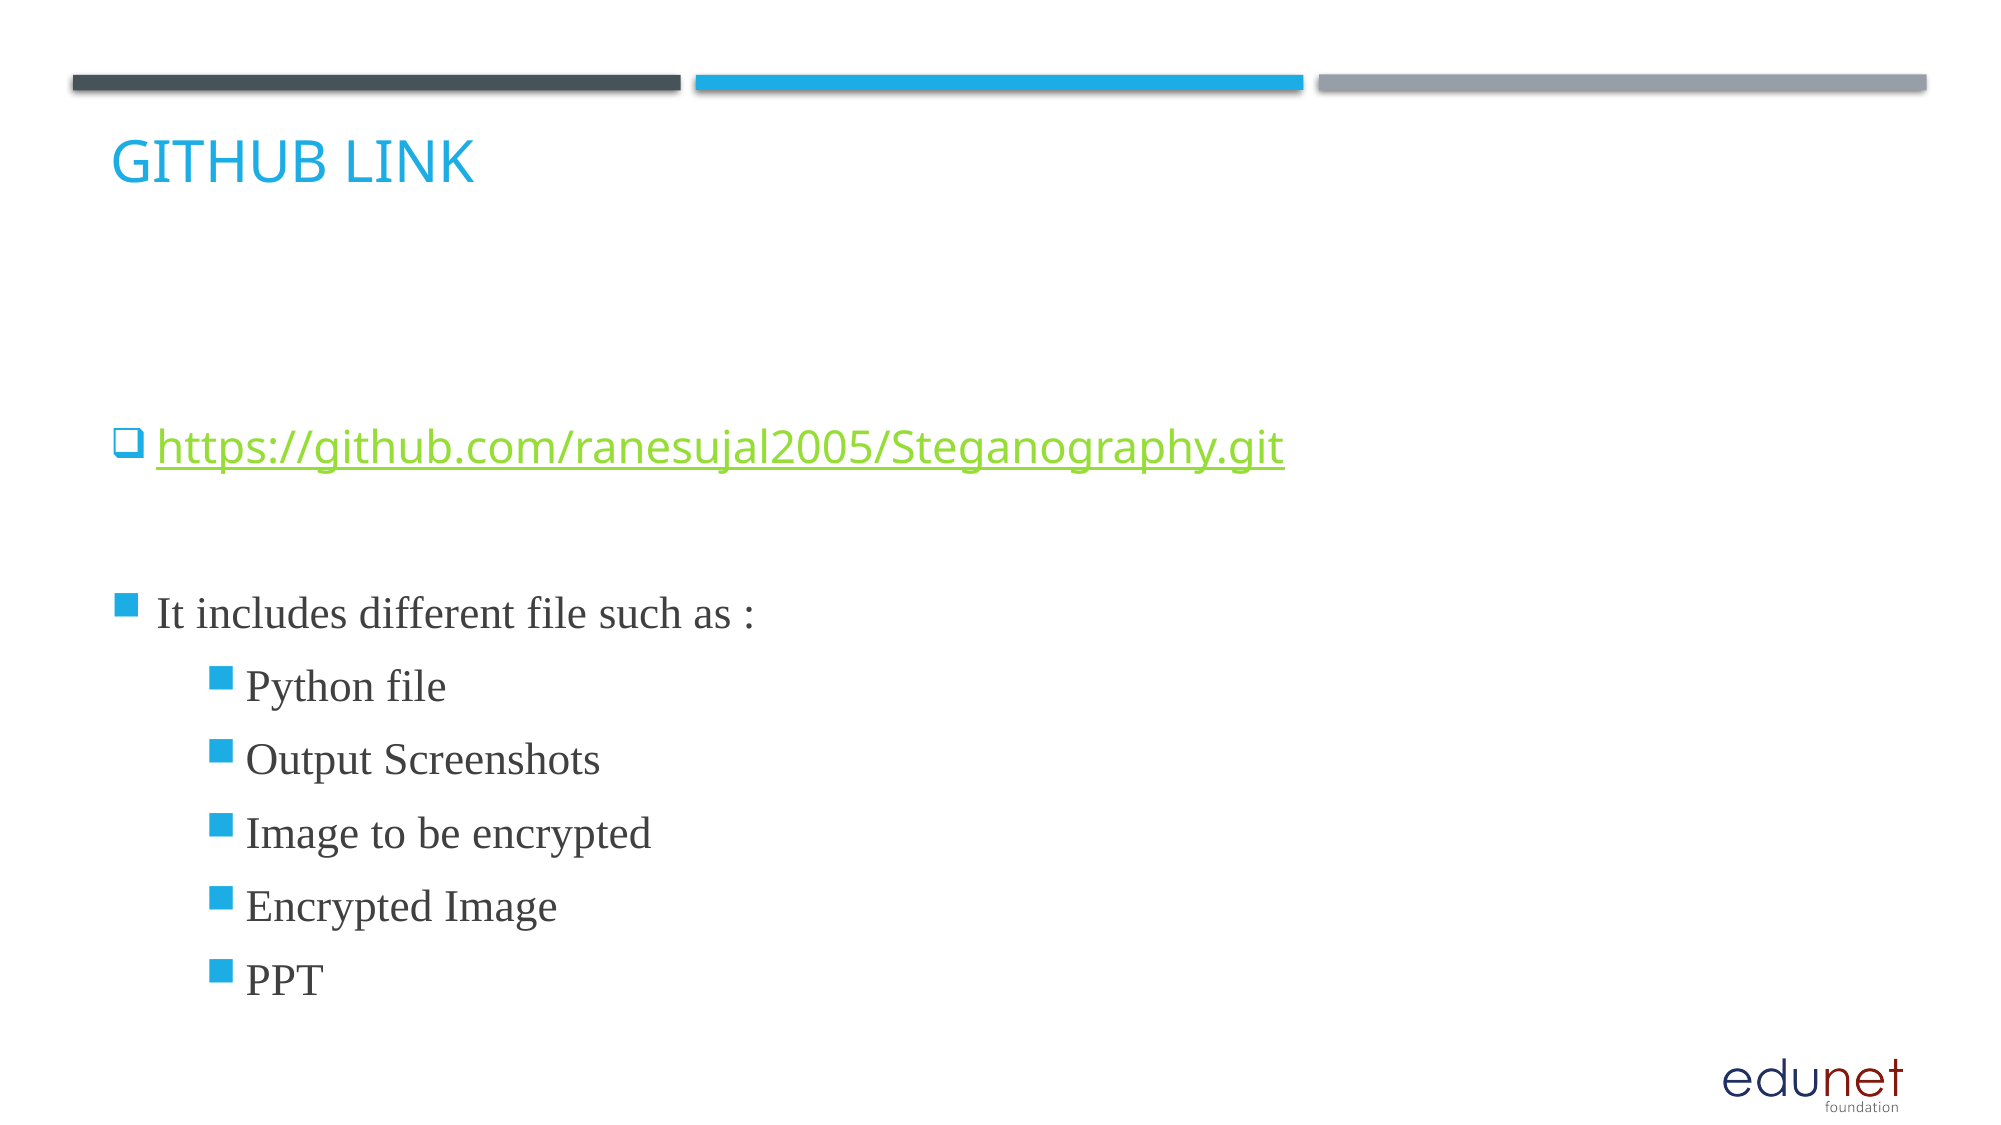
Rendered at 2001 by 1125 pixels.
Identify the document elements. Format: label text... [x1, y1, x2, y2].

picture [1719, 1056, 1905, 1116]
list https://github.com/ranesujal2005/Steganography.git It includes different file such as : Python file Output Screenshots Image to be encrypted Encrypted Image PPT [95, 249, 1905, 1016]
title GitHub Link [95, 115, 1905, 203]
